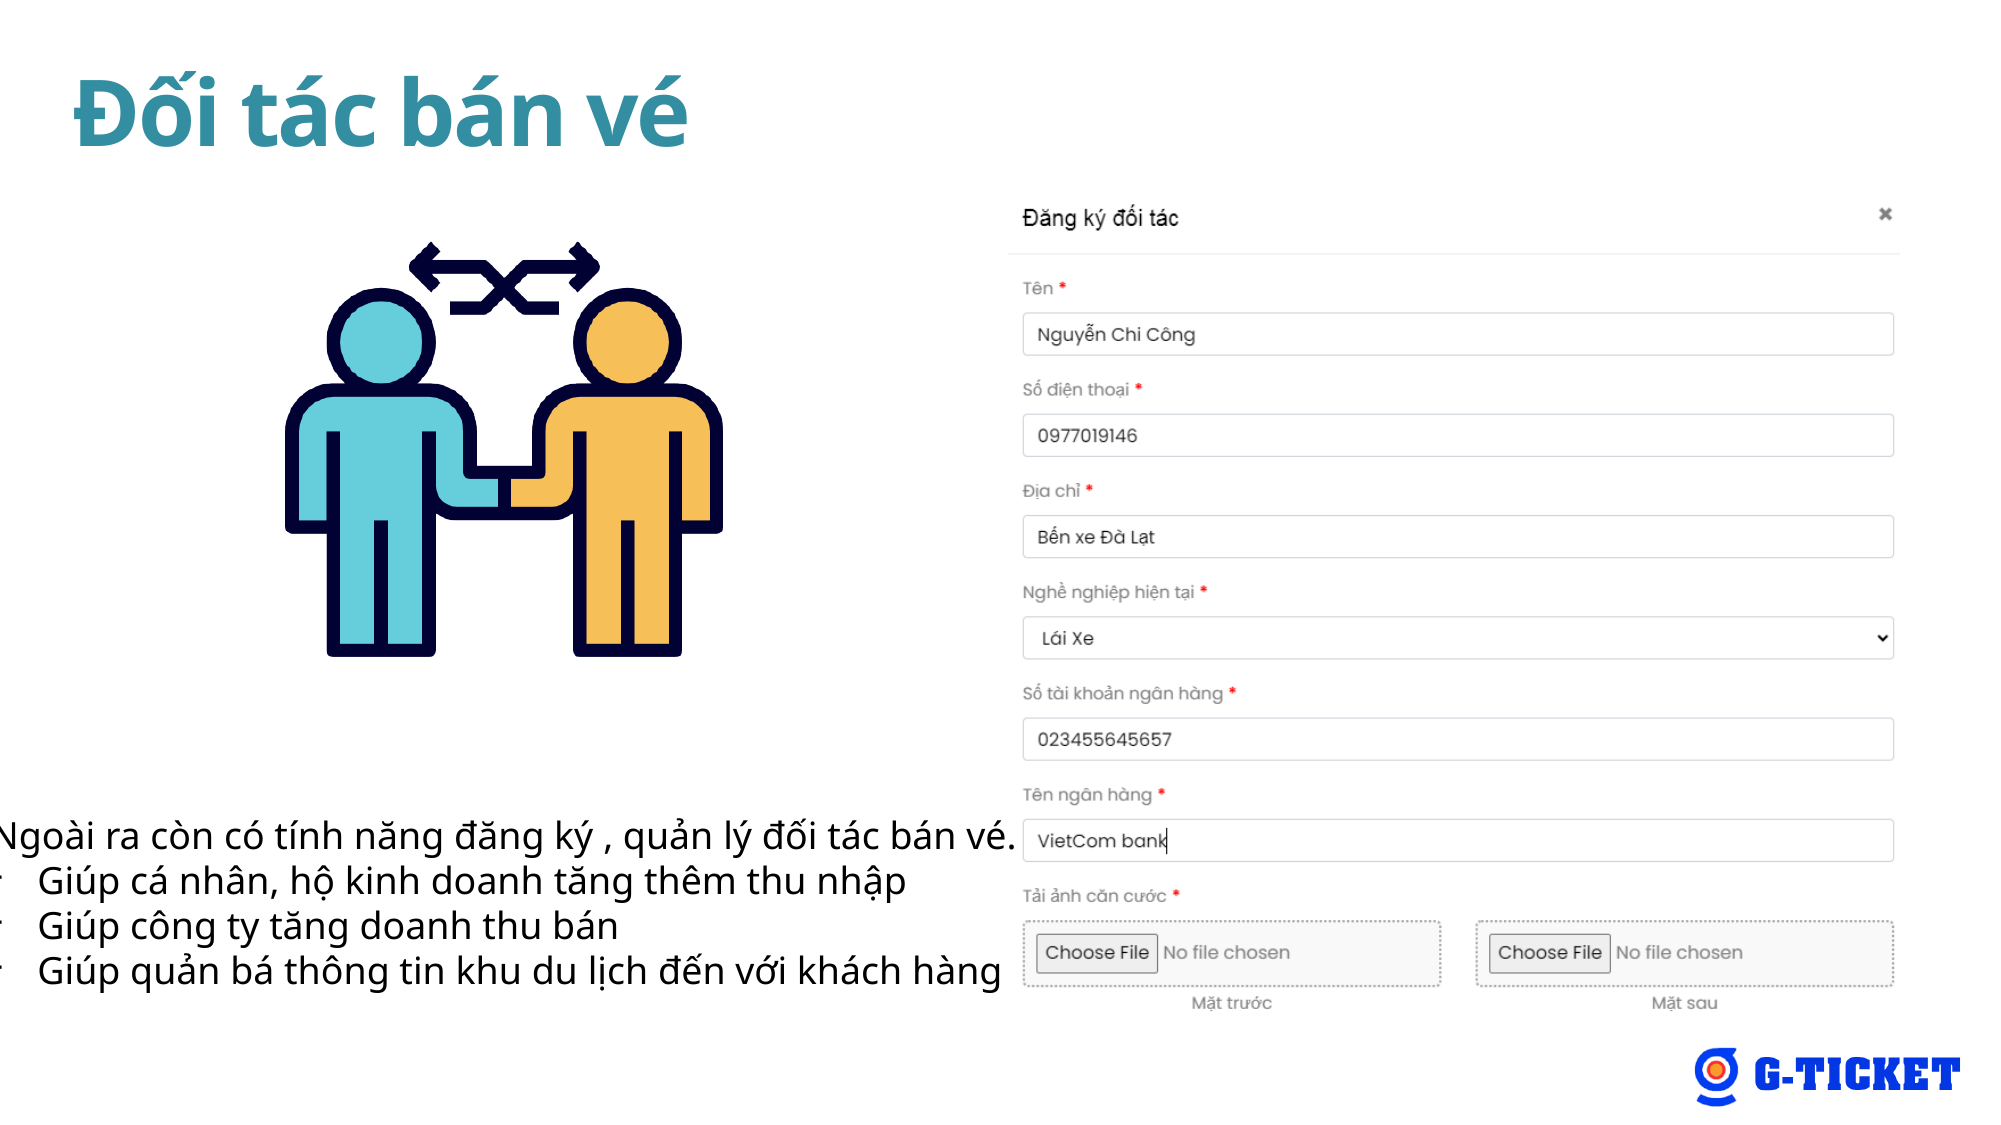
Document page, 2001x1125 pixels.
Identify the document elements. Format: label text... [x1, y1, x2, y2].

title Đối tác bán vé [57, 63, 1825, 174]
text_box Ngoài ra còn có tính năng đăng ký , quản lý đối tác bán vé. Giúp cá nhân, hộ kinh doanh tăng thêm thu nhập Giúp công ty tăng doanh thu bán Giúp quản bá thông tin khu du lịch đến với khách hàng [0, 805, 1008, 1000]
picture [1008, 201, 1900, 1019]
picture [1684, 1042, 2000, 1108]
picture [285, 229, 723, 668]
